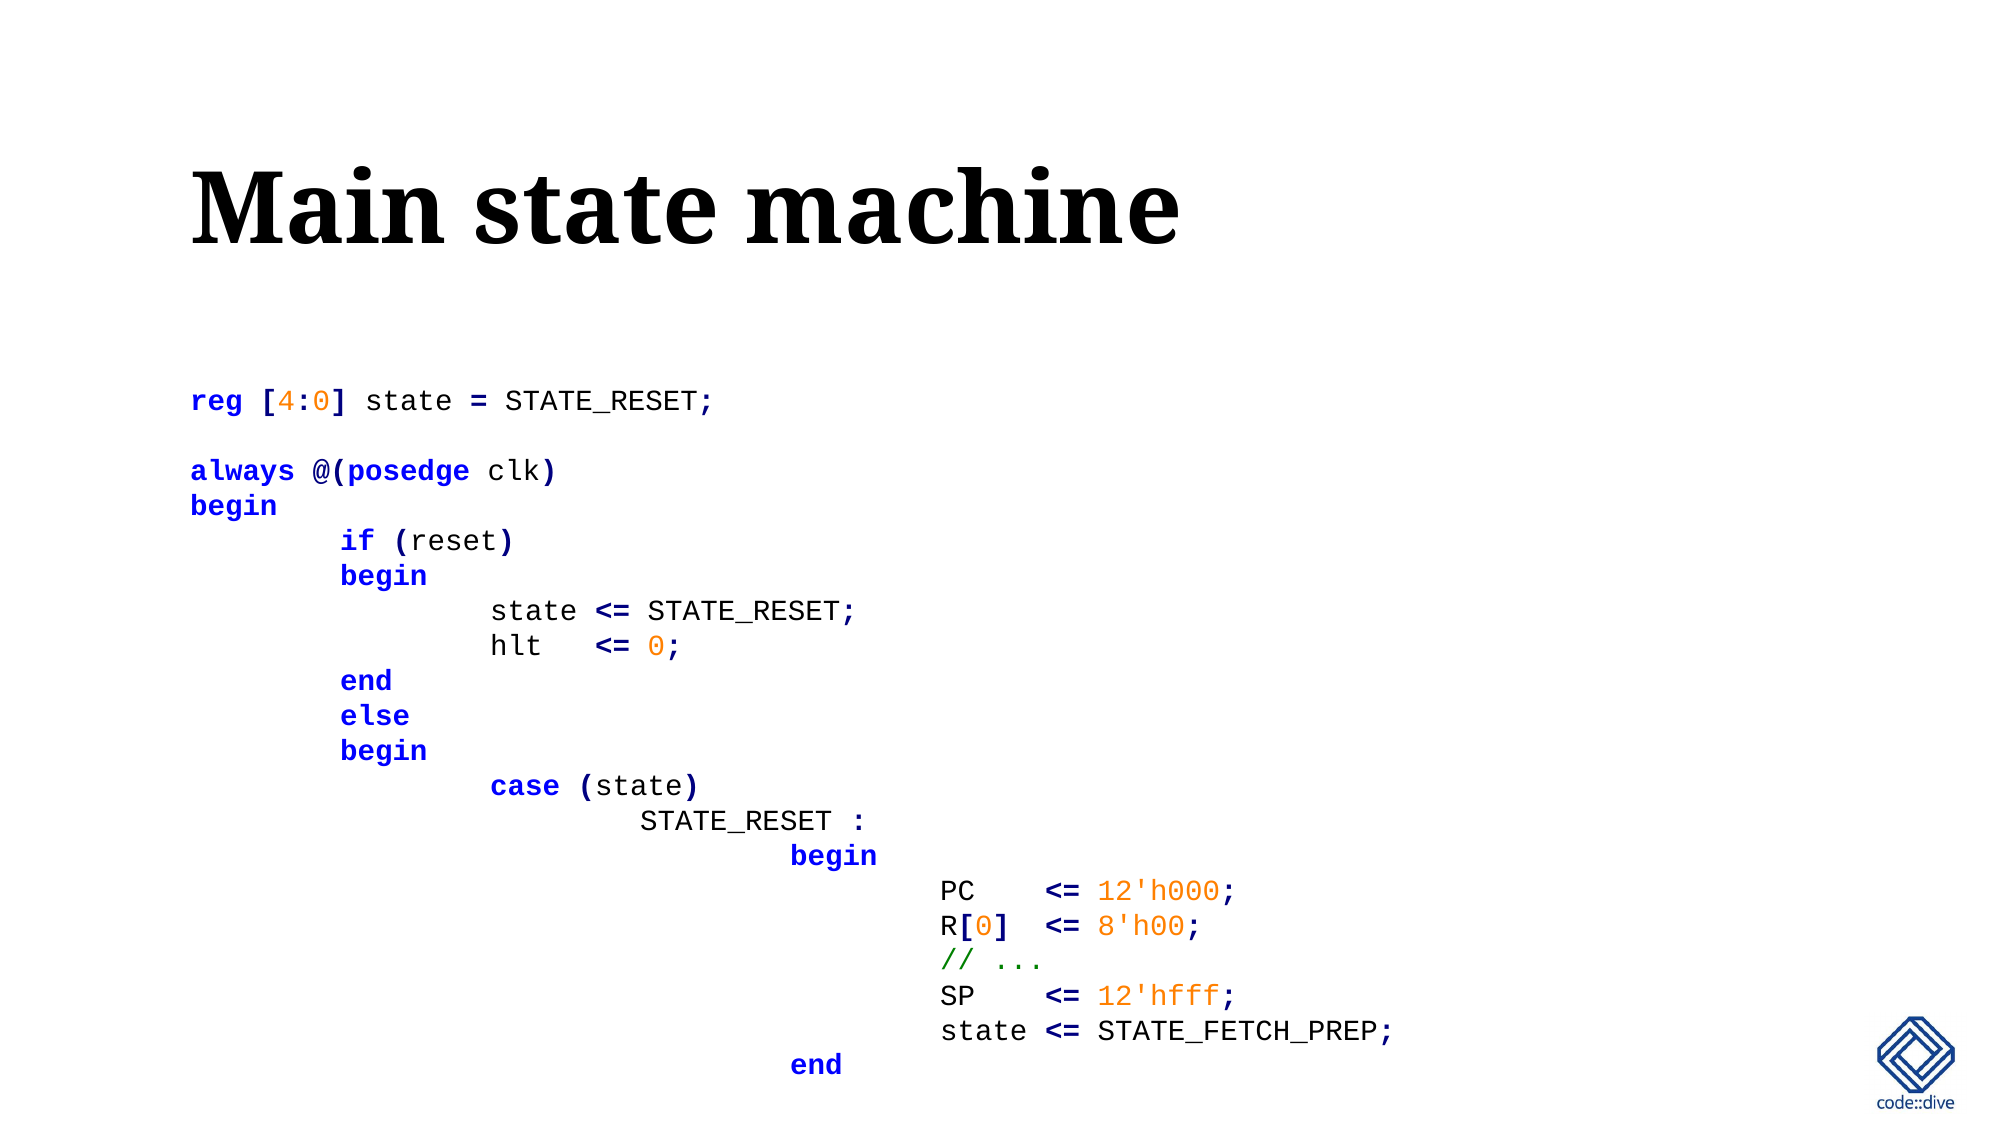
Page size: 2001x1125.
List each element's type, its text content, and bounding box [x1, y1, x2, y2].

title Main state machine [175, 79, 1826, 344]
picture [1864, 1012, 1967, 1114]
text_box reg [4:0] state = STATE_RESET; always @(posedge clk) begin if (reset) begin state <= STATE_RESET; hlt <= 0; end else begin case (state) STATE_RESET : begin PC <= 12'h000; R[0] <= 8'h00; // ... SP <= 12'hfff; state <= STATE_FETCH_PREP; end [175, 374, 1501, 1124]
